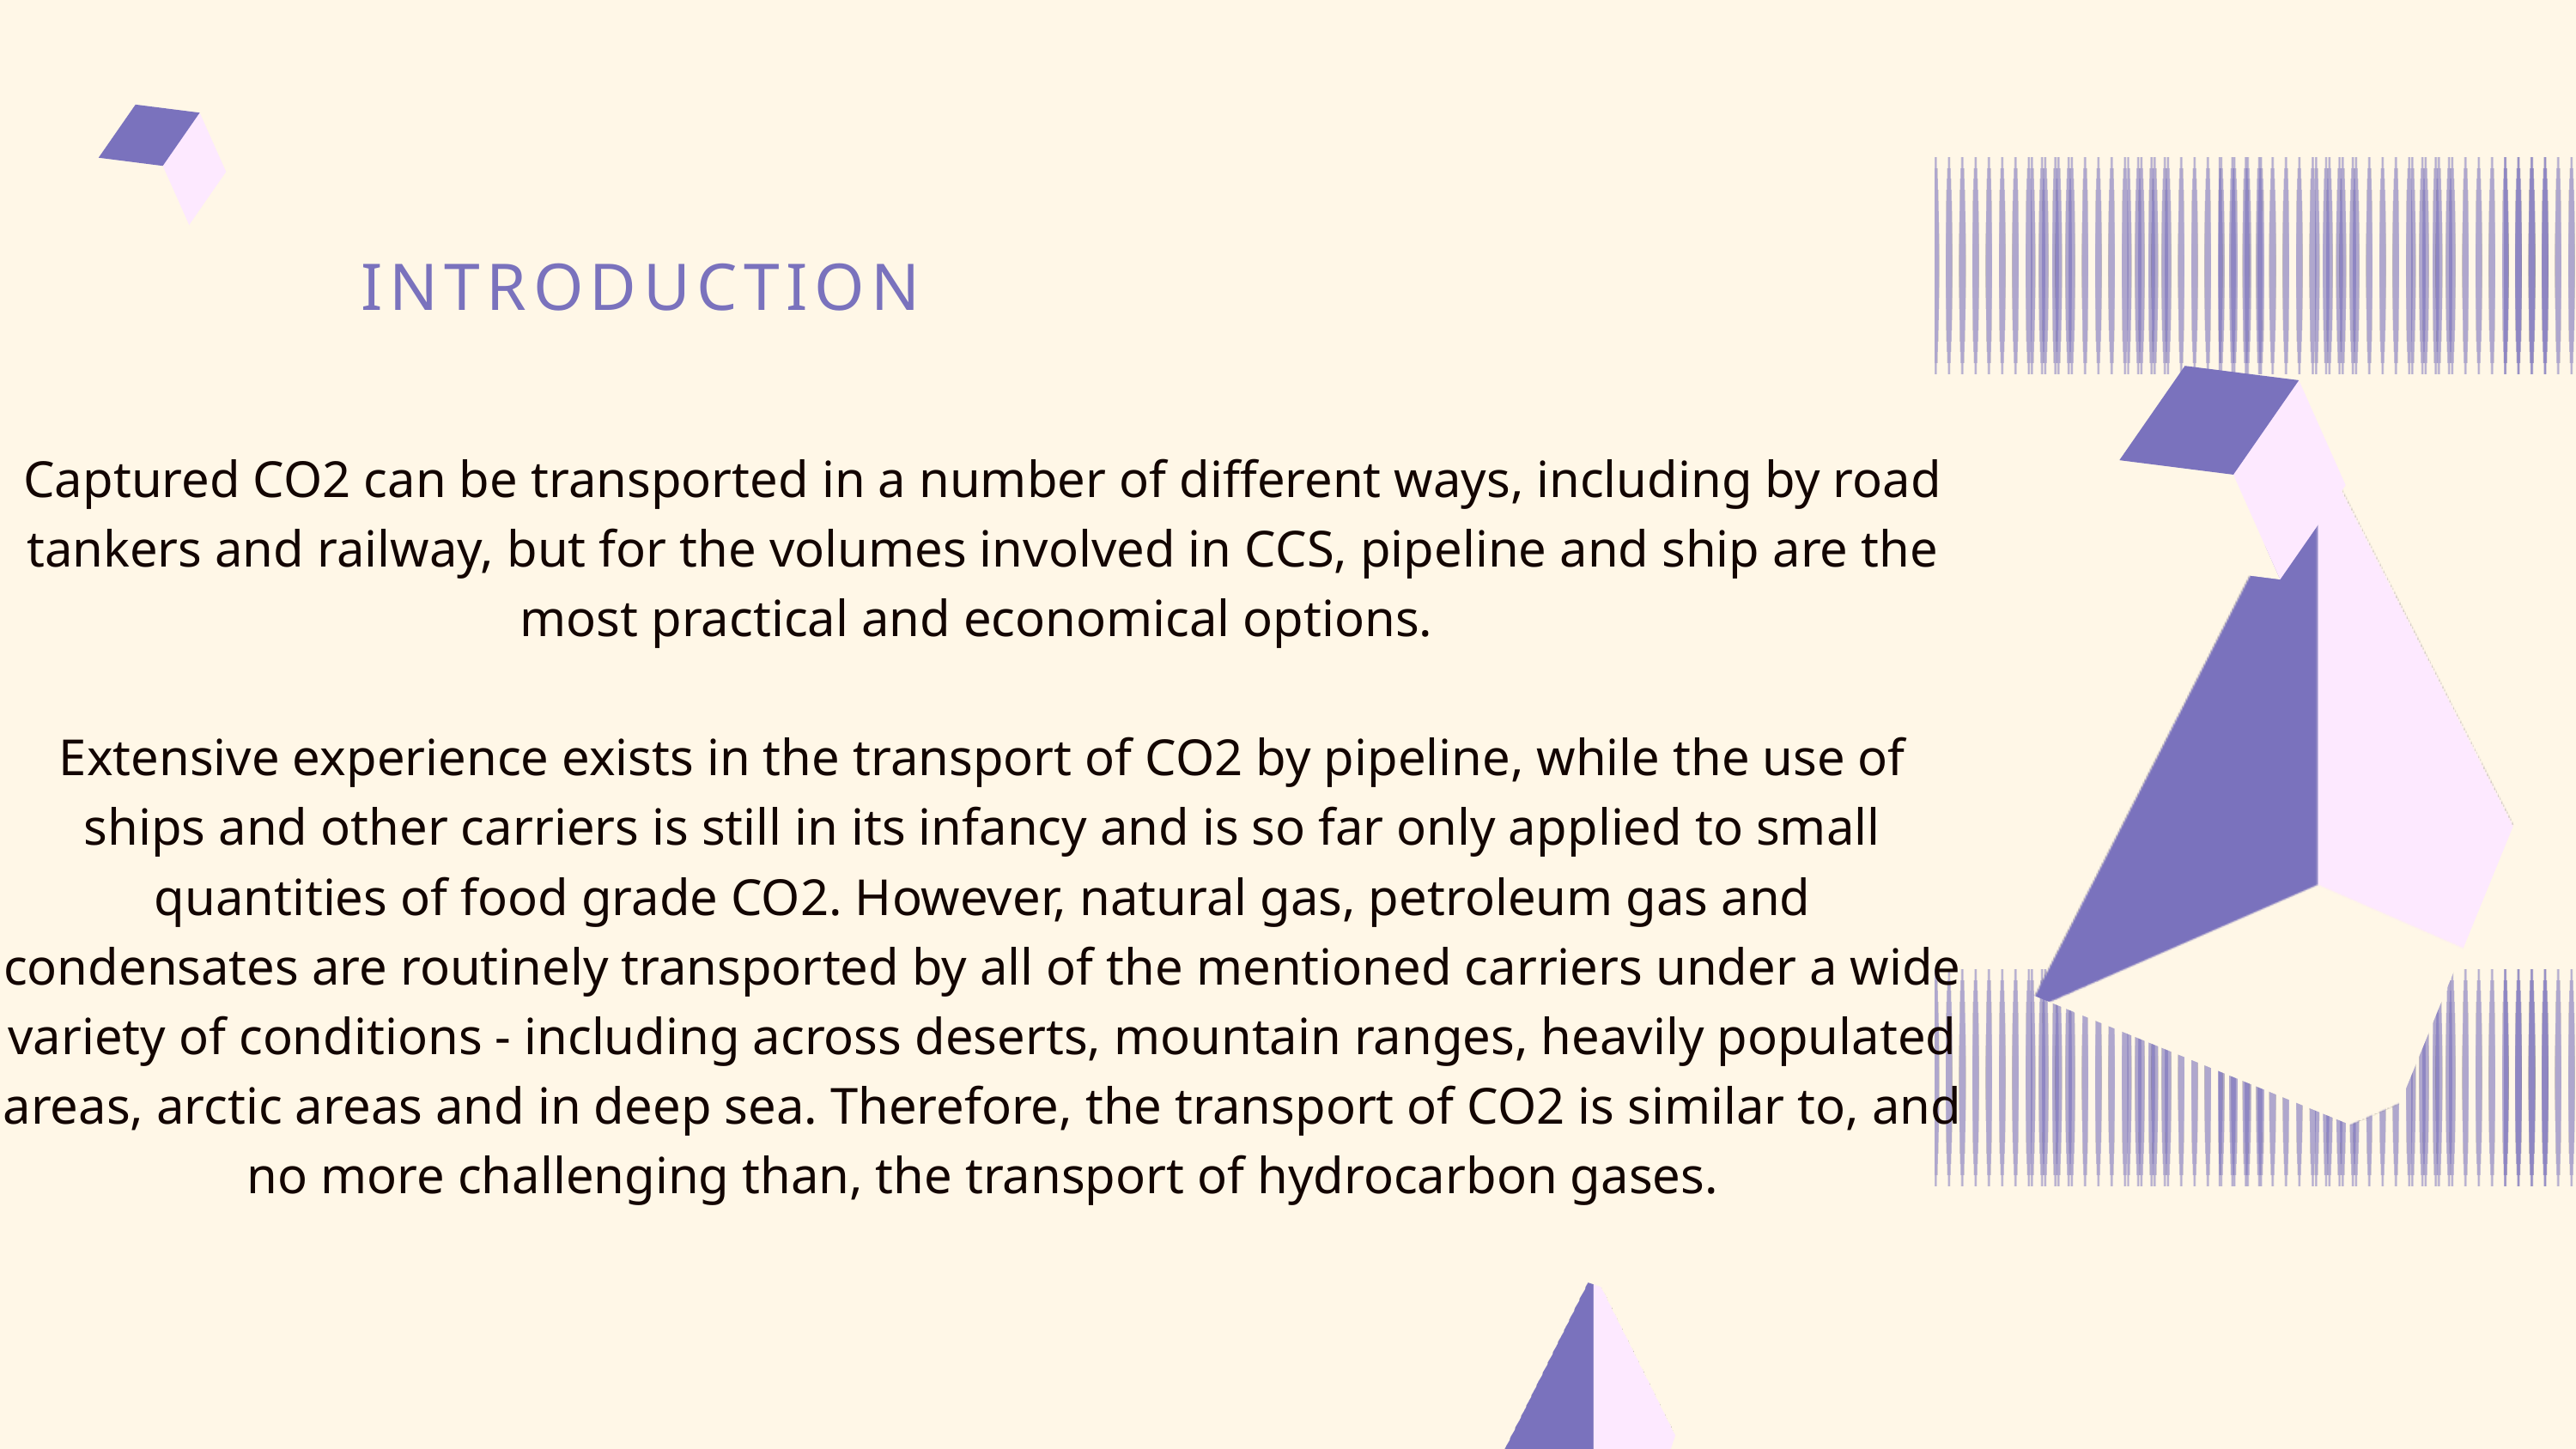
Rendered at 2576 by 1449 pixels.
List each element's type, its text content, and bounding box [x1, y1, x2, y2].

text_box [2134, 355, 2331, 591]
text_box [1495, 1273, 1714, 1449]
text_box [1934, 699, 2576, 1449]
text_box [106, 98, 218, 231]
text_box INTRODUCTION [361, 233, 1570, 324]
text_box Captured CO2 can be transported in a number of different ways, including by road tankers and railway, but for the volumes involved in CCS, pipeline and ship are the most practical and economical options. Extensive experience exists in the transport of CO2 by pipeline, while the use of ships and other carriers is still in its infancy and is so far only applied to small quantities of food grade CO2. However, natural gas, petroleum gas and condensates are routinely transported by all of the mentioned carriers under a wide variety of conditions - including across deserts, mountain ranges, heavily populated areas, arctic areas and in deep sea. Therefore, the transport of CO2 is similar to, and no more challenging than, the transport of hydrocarbon gases. [0, 438, 1929, 1273]
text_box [1934, 0, 2576, 698]
